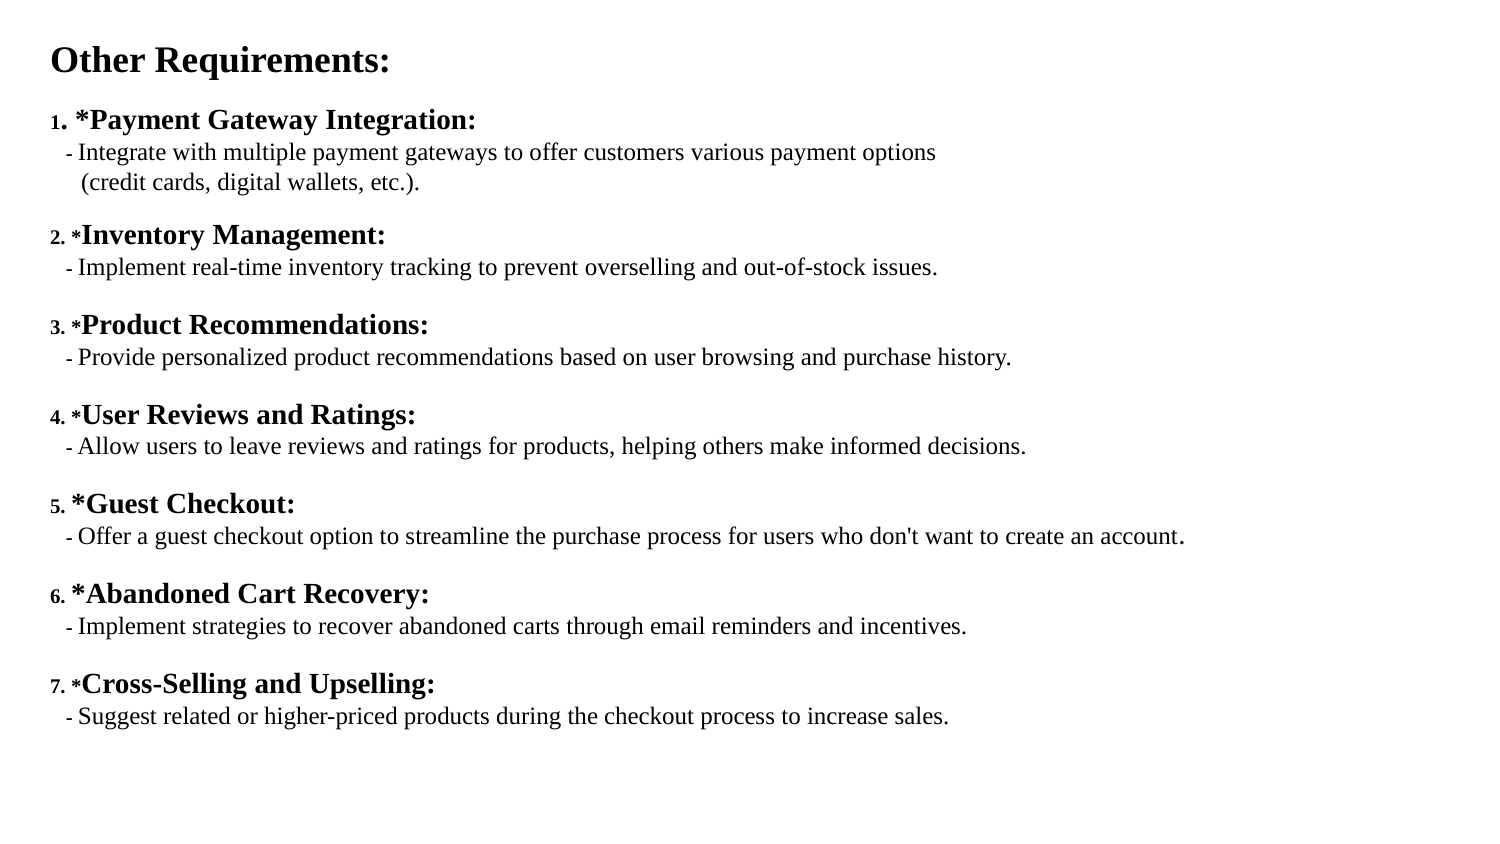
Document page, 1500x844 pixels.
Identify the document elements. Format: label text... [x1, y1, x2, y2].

title Other Requirements: 1. *Payment Gateway Integration: - Integrate with multiple payment gateways to offer customers various payment options (credit cards, digital wallets, etc.). 2. *Inventory Management: - Implement real-time inventory tracking to prevent overselling and out-of-stock issues. 3. *Product Recommendations: - Provide personalized product recommendations based on user browsing and purchase history. 4. *User Reviews and Ratings: - Allow users to leave reviews and ratings for products, helping others make informed decisions. 5. *Guest Checkout: - Offer a guest checkout option to streamline the purchase process for users who don't want to create an account. 6. *Abandoned Cart Recovery: - Implement strategies to recover abandoned carts through email reminders and incentives. 7. *Cross-Selling and Upselling: - Suggest related or higher-priced products during the checkout process to increase sales. [50, 35, 1300, 809]
